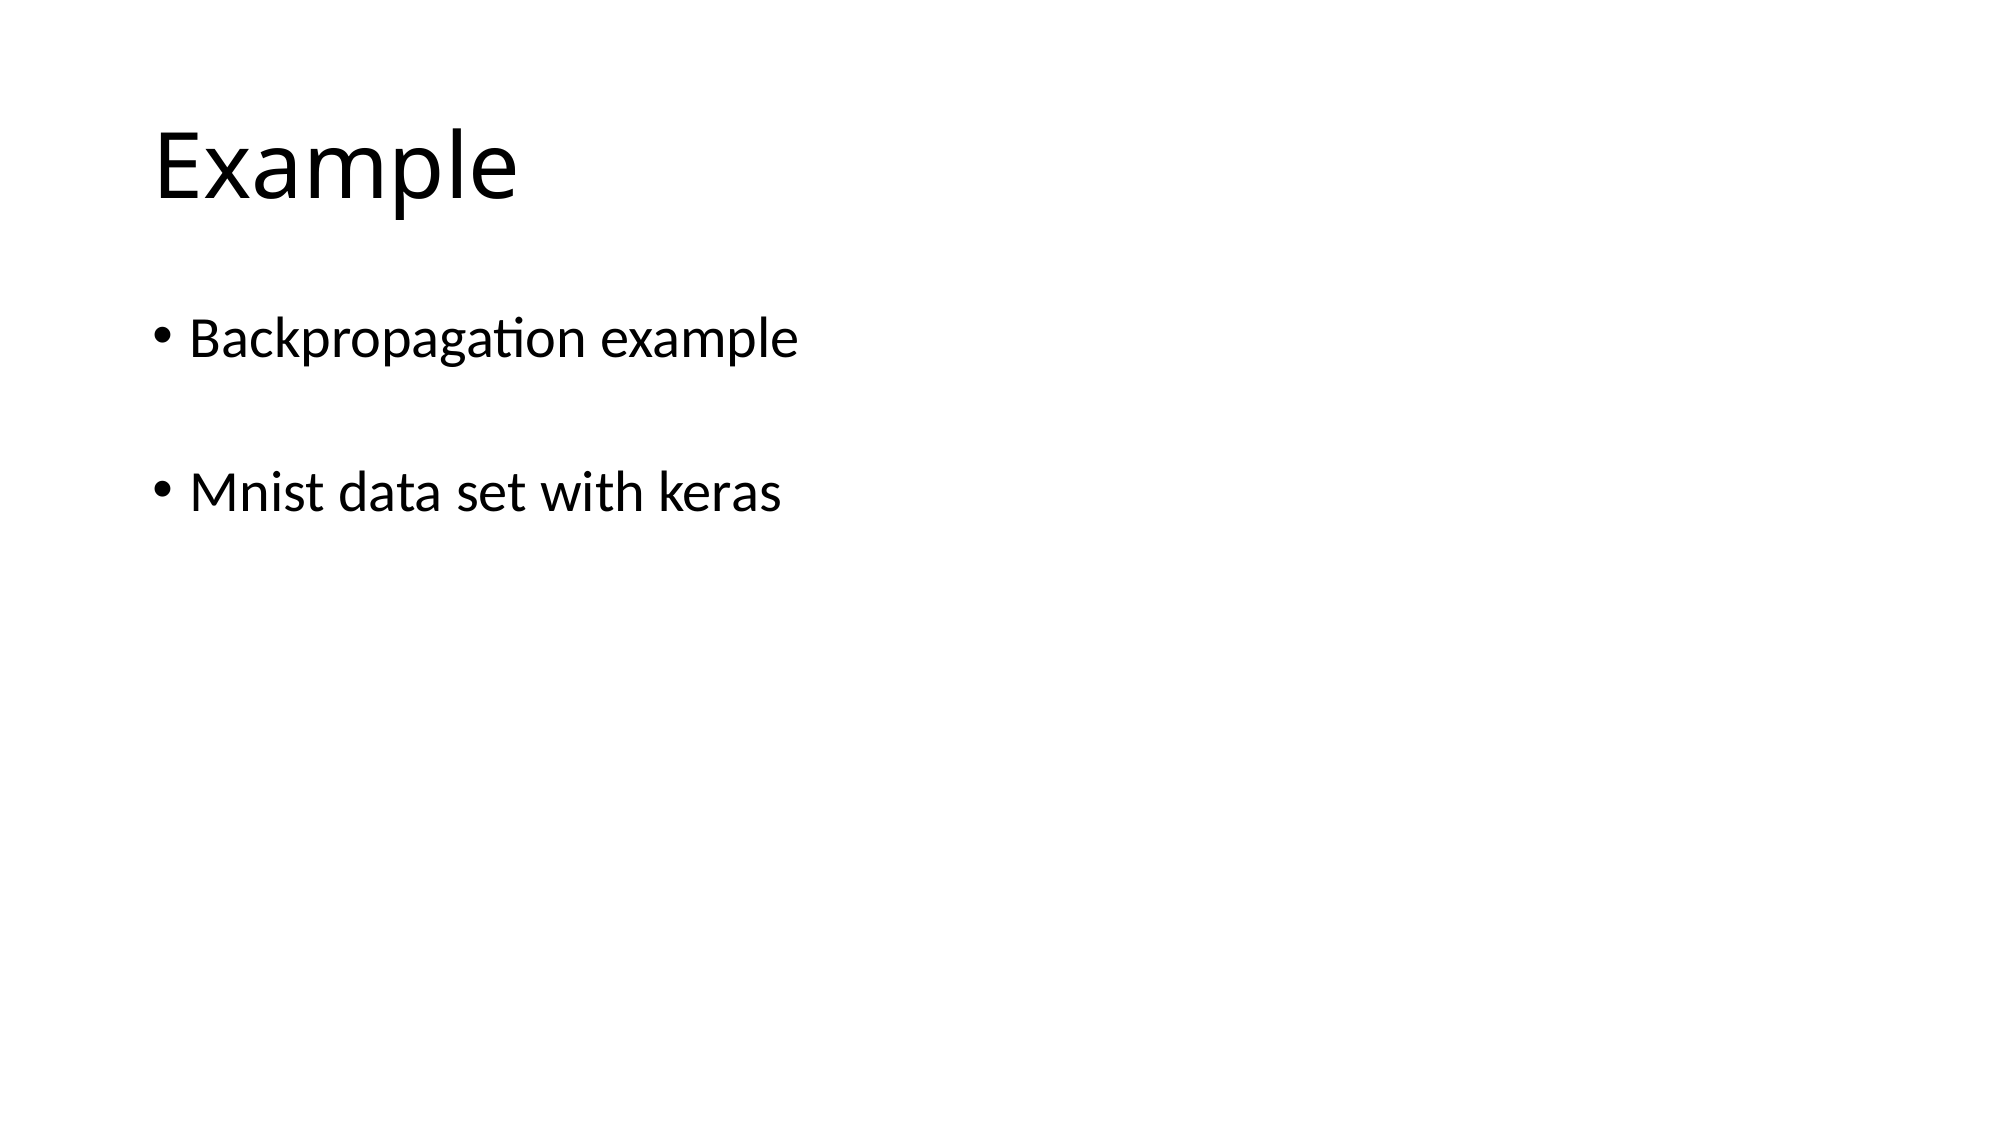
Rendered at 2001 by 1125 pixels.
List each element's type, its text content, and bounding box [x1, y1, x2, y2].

list Backpropagation example Mnist data set with keras [137, 299, 1863, 1014]
title Example [137, 59, 1863, 278]
